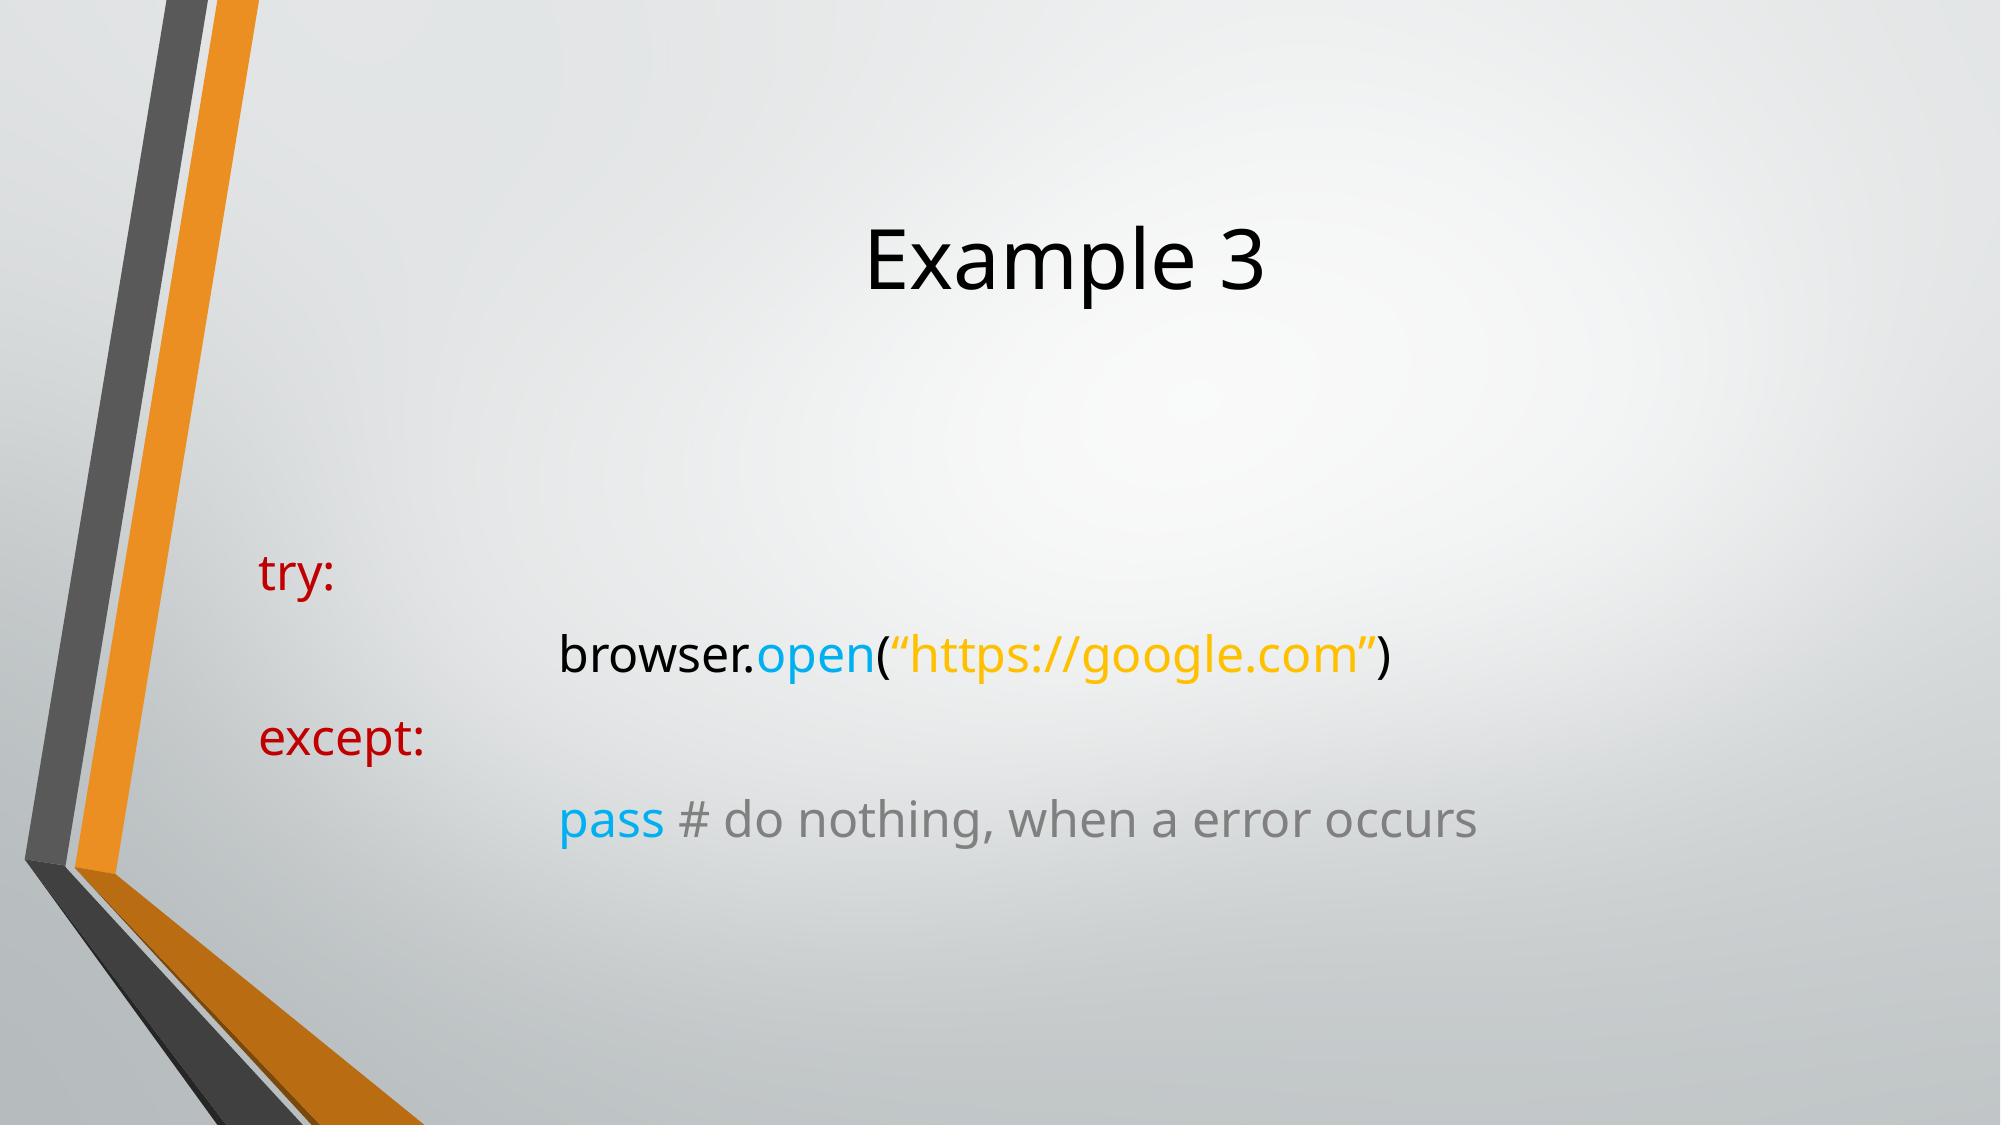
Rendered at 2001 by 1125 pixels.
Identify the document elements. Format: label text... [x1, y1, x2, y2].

list try: browser.open(“https://google.com”) except: pass # do nothing, when a error occurs [243, 437, 1887, 950]
title Example 3 [243, 112, 1887, 400]
